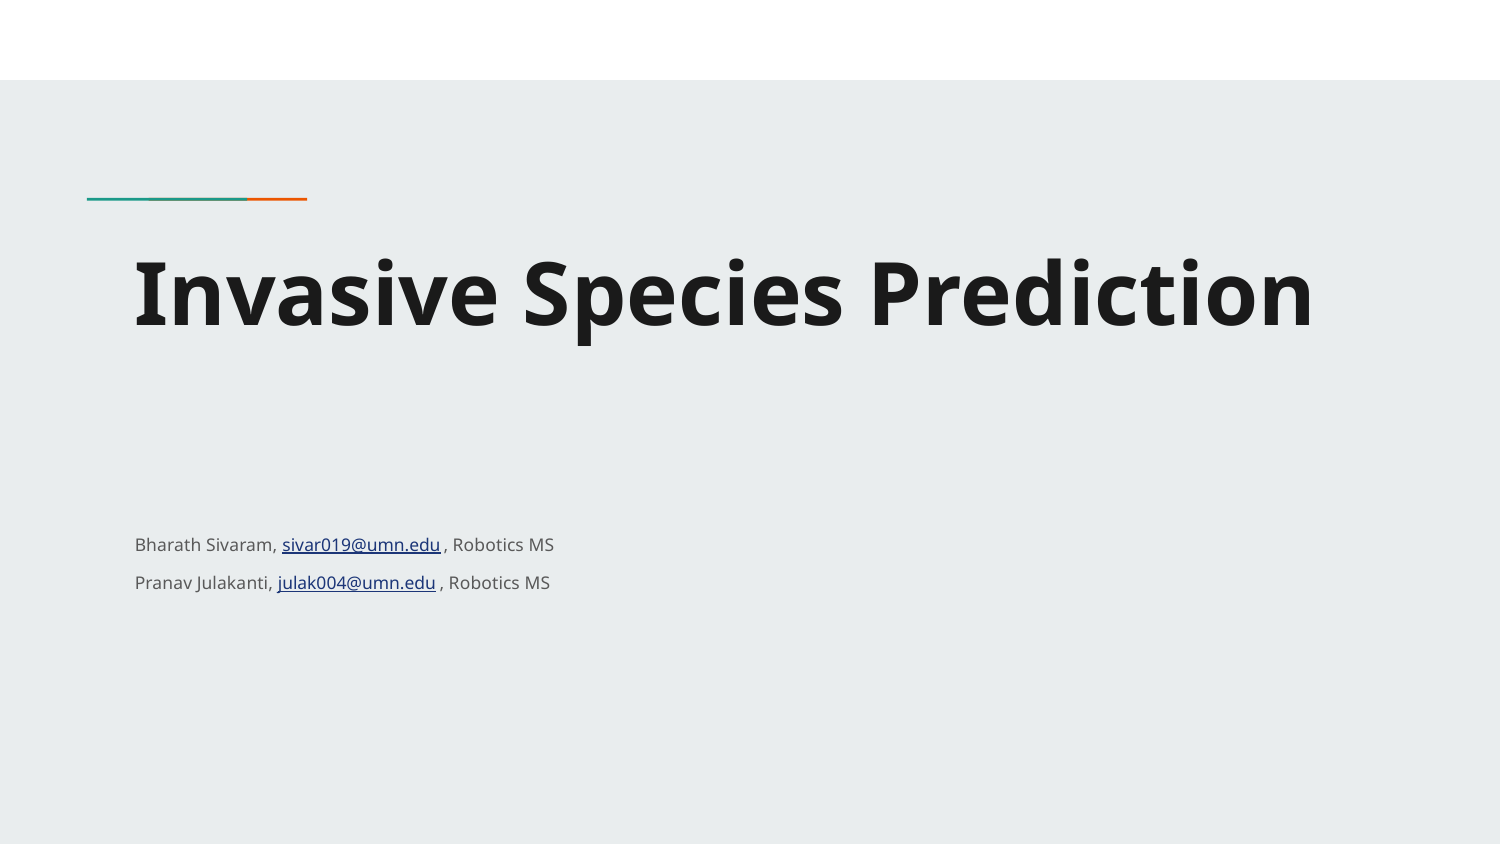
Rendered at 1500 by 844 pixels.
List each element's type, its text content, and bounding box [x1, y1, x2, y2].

subtitle Bharath Sivaram, sivar019@umn.edu, Robotics MS Pranav Julakanti, julak004@umn.edu, Robotics MS [119, 520, 1381, 610]
title Invasive Species Prediction [119, 216, 1381, 490]
